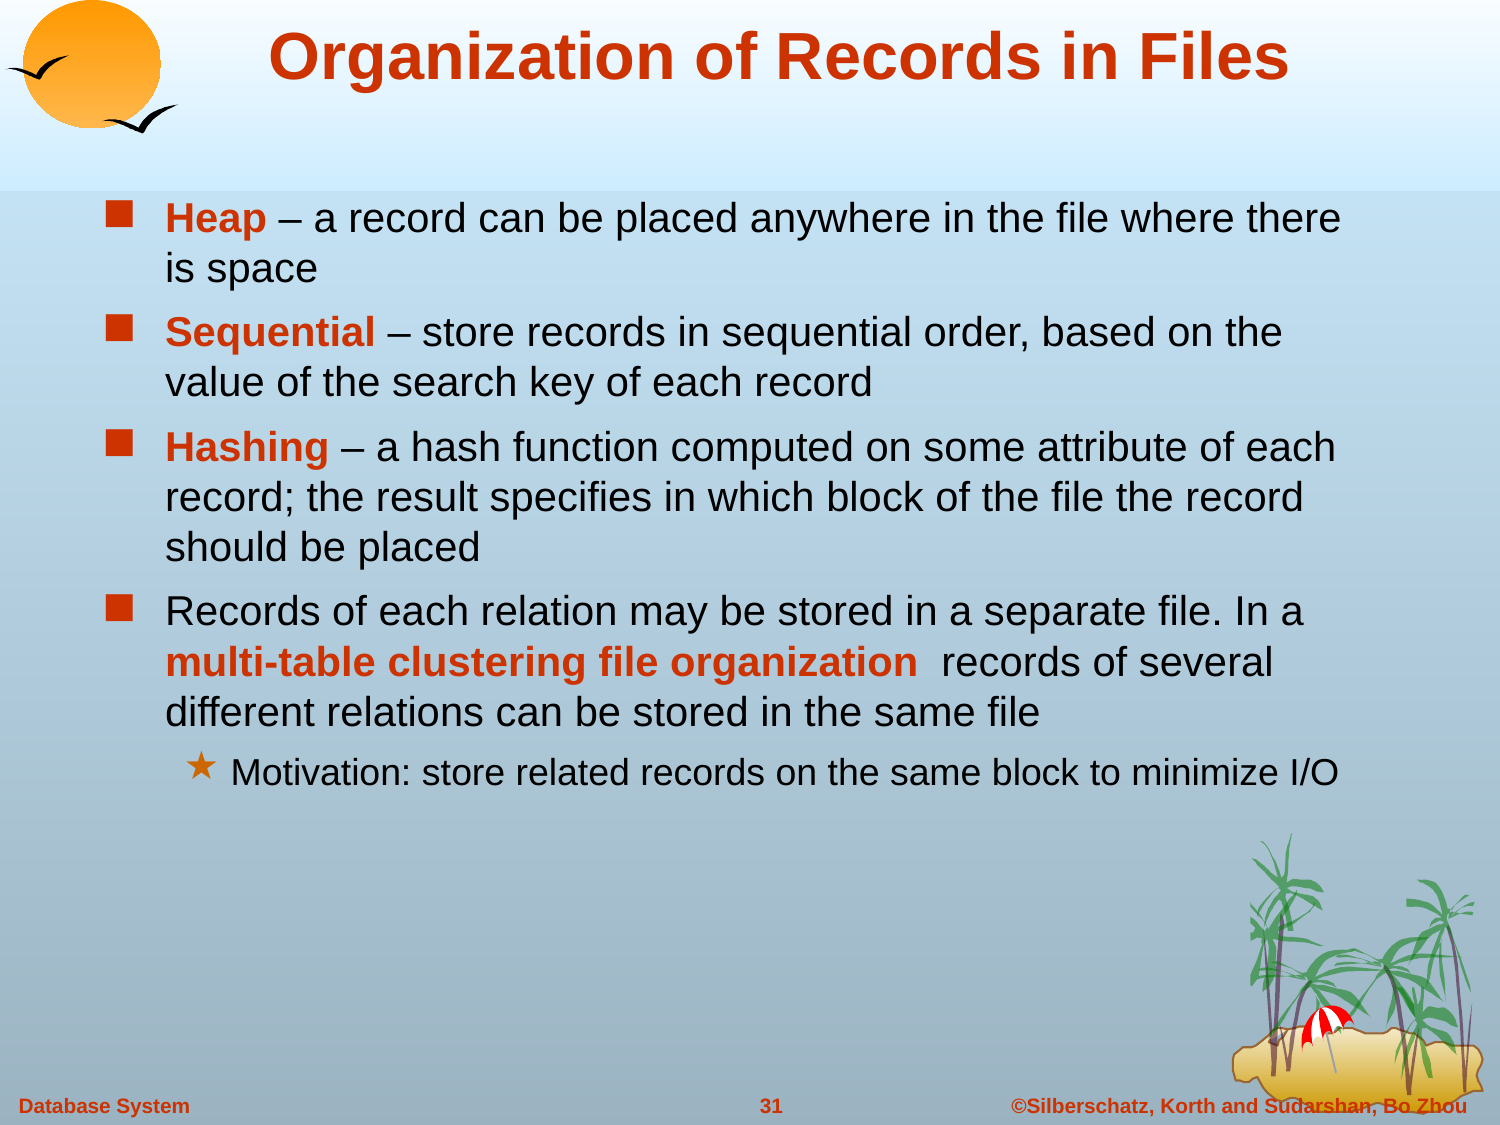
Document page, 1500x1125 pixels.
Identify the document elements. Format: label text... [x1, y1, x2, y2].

title Organization of Records in Files [117, 0, 1443, 100]
list Heap – a record can be placed anywhere in the file where there is space Sequential – store records in sequential order, based on the value of the search key of each record Hashing – a hash function computed on some attribute of each record; the result specifies in which block of the file the record should be placed Records of each relation may be stored in a separate file. In a multi-table clustering file organization records of several different relations can be stored in the same file Motivation: store related records on the same block to minimize I/O [93, 182, 1382, 983]
